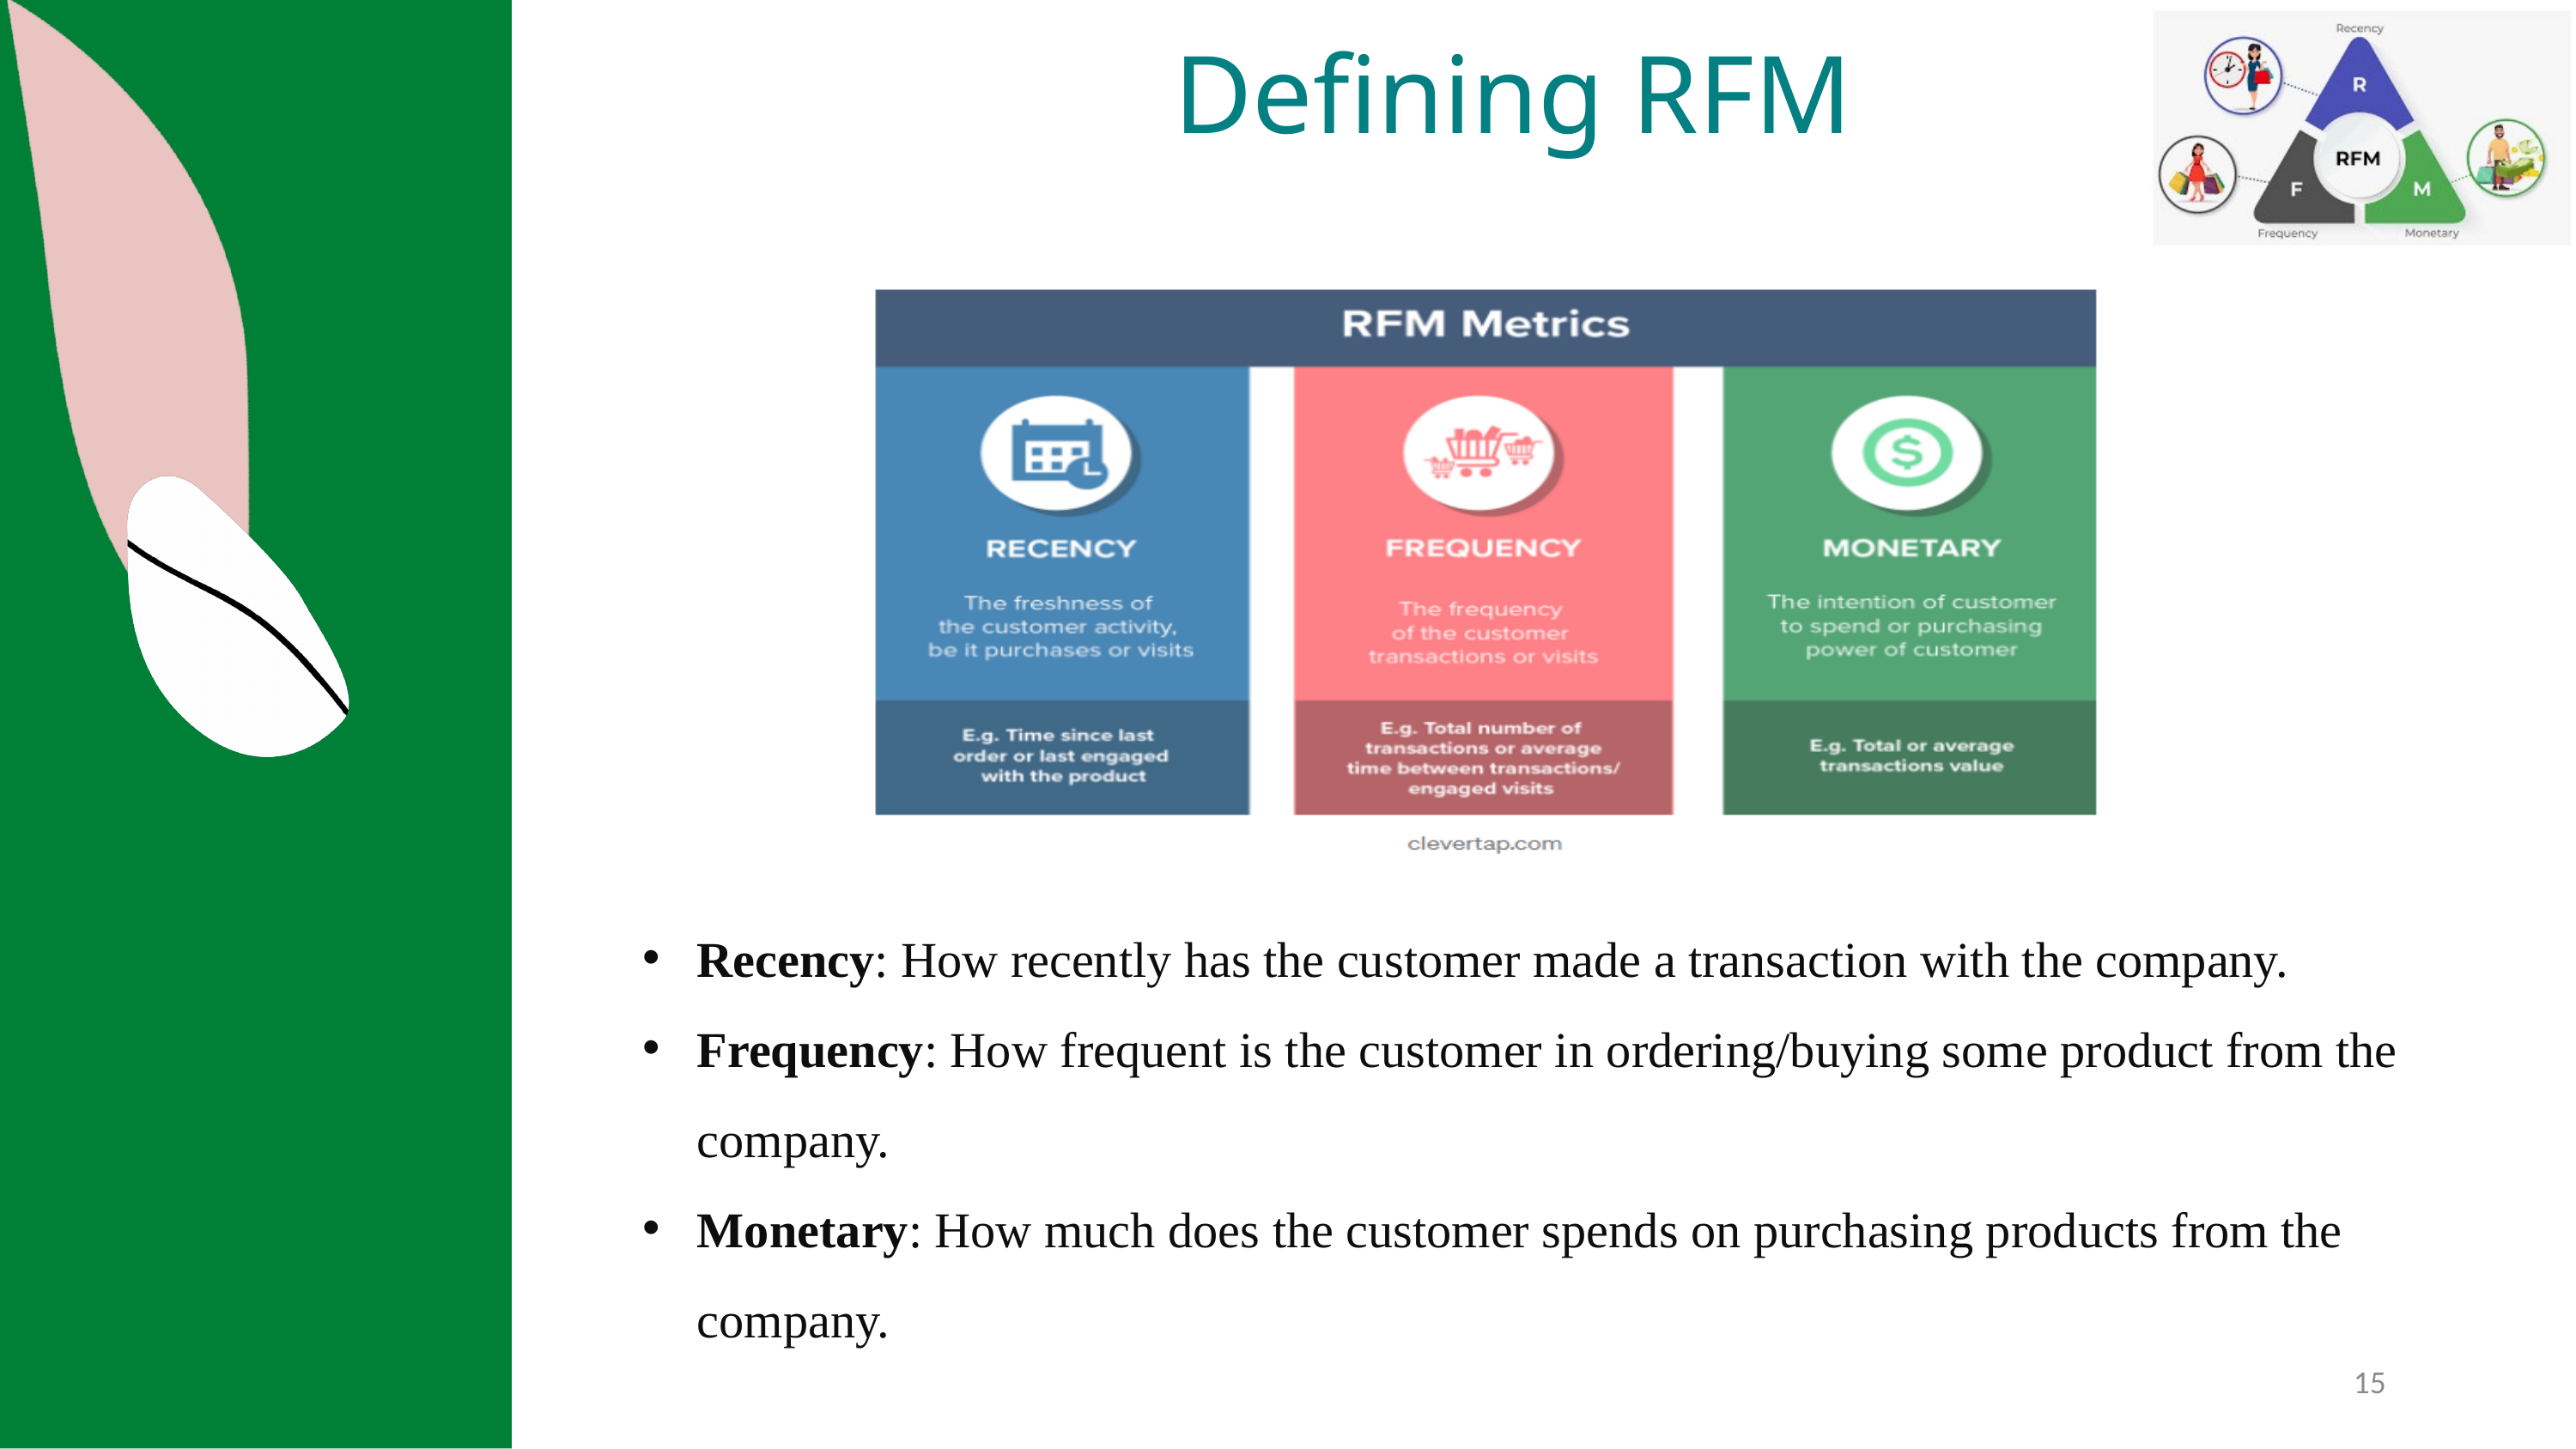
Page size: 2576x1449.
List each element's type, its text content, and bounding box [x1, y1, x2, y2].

picture [869, 286, 2104, 858]
text_box Defining RFM [1167, 4, 1860, 155]
picture [0, 0, 455, 815]
picture [2151, 9, 2575, 246]
slide_number 15 [1819, 1343, 2399, 1420]
text_box [0, 0, 512, 1449]
text_box Recency: How recently has the customer made a transaction with the company. Frequency: How frequent is the customer in ordering/buying some product from the company. Monetary: How much does the customer spends on purchasing products from the company. [587, 896, 2506, 1367]
